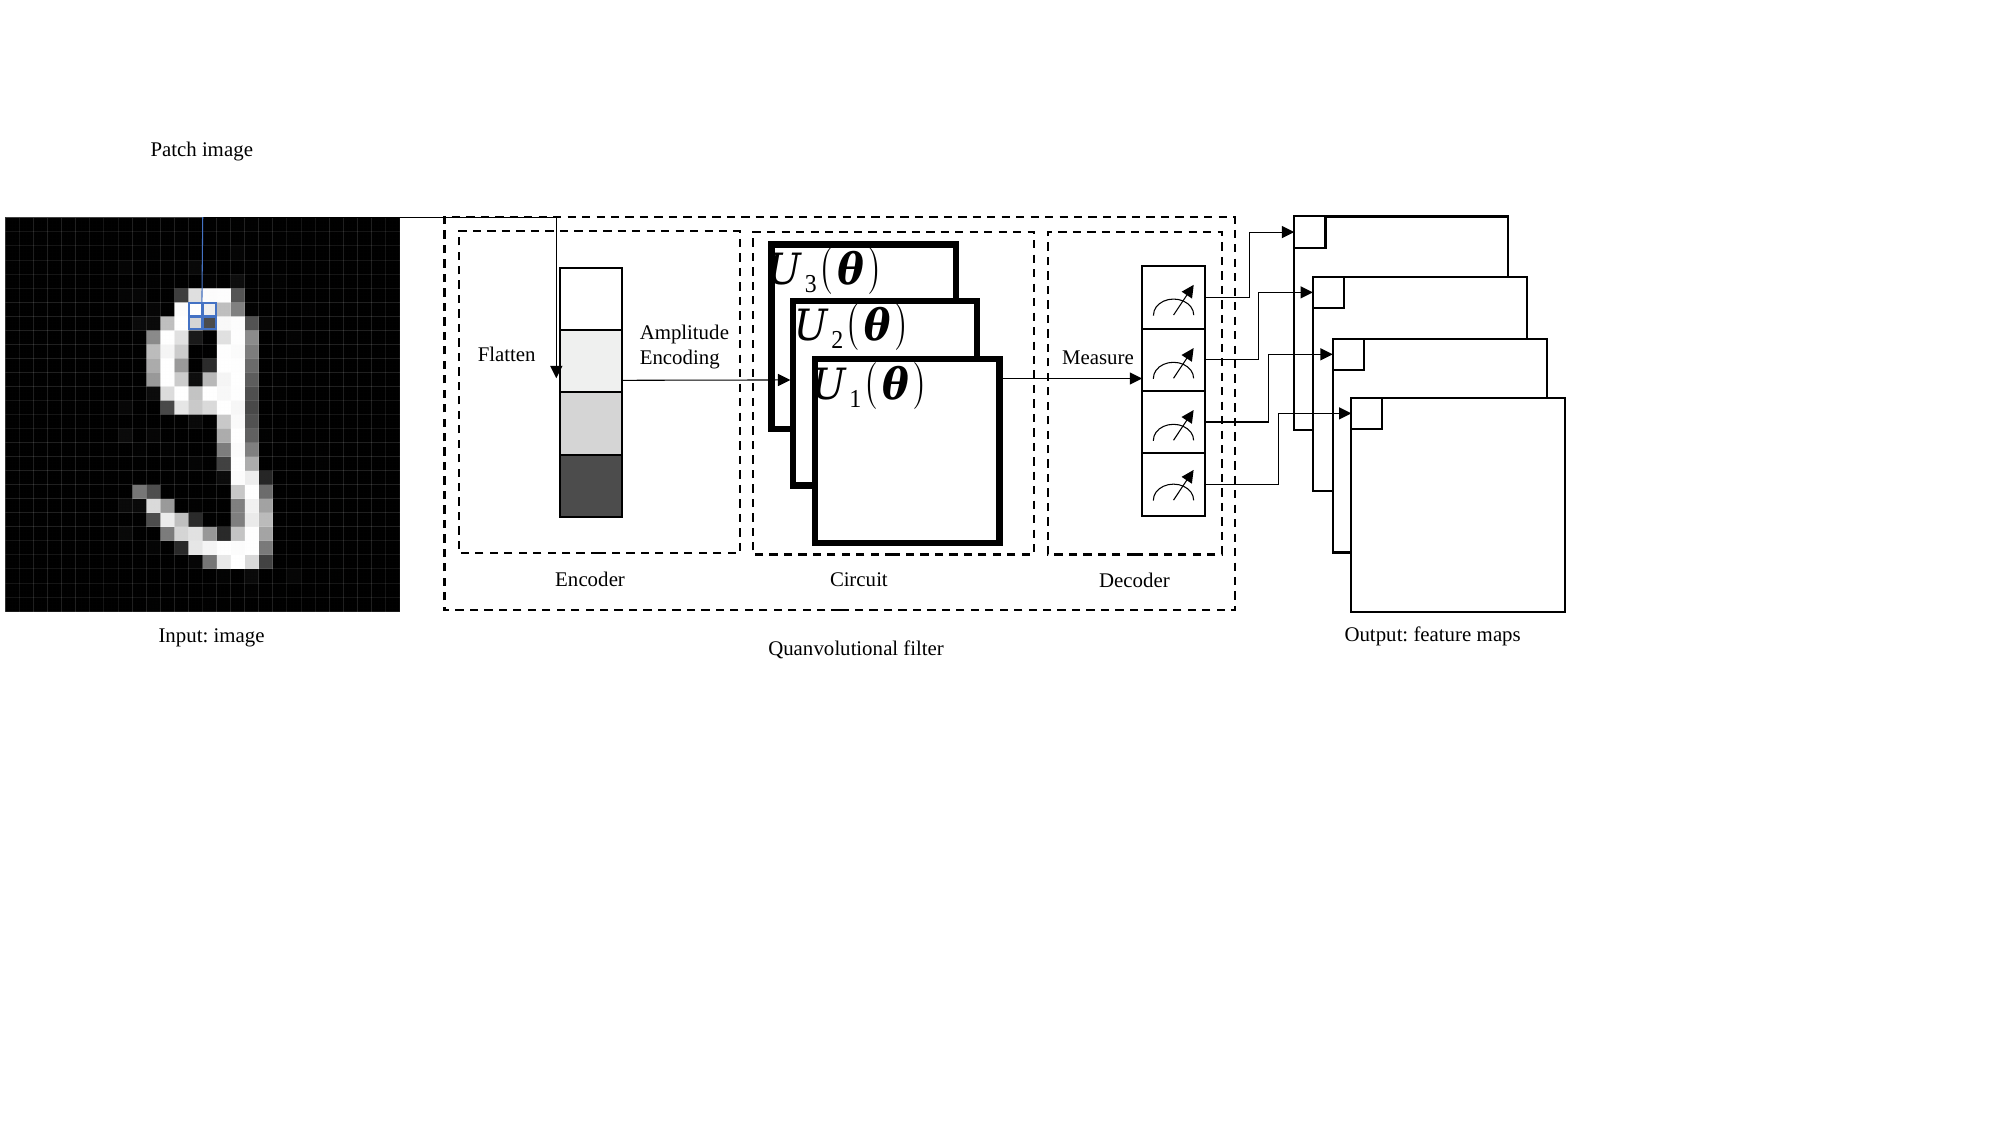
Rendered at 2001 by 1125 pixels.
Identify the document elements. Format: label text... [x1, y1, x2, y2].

text_box [1312, 276, 1345, 309]
text_box Input: image [143, 614, 316, 654]
text_box [1313, 276, 1528, 354]
text_box [1332, 485, 1350, 554]
text_box [1350, 397, 1566, 613]
text_box Patch image [114, 127, 289, 168]
text_box [443, 379, 1236, 611]
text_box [1173, 284, 1194, 316]
text_box [1312, 485, 1332, 492]
text_box [1047, 231, 1223, 556]
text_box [1204, 292, 1313, 354]
text_box [1295, 215, 1509, 292]
picture [5, 217, 400, 612]
text_box [1333, 338, 1548, 413]
text_box [1293, 215, 1327, 249]
text_box [553, 216, 1236, 379]
text_box [752, 231, 1035, 556]
text_box [461, 218, 556, 230]
text_box [1332, 338, 1365, 371]
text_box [1173, 348, 1194, 379]
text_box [1173, 469, 1194, 501]
text_box Output: feature maps [1329, 613, 1592, 654]
text_box [1350, 397, 1383, 430]
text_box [1204, 232, 1295, 292]
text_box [1173, 410, 1194, 441]
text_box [1204, 413, 1352, 485]
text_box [1204, 354, 1333, 413]
text_box [458, 230, 741, 554]
text_box Quanvolutional filter [753, 627, 1004, 668]
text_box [298, 120, 461, 475]
